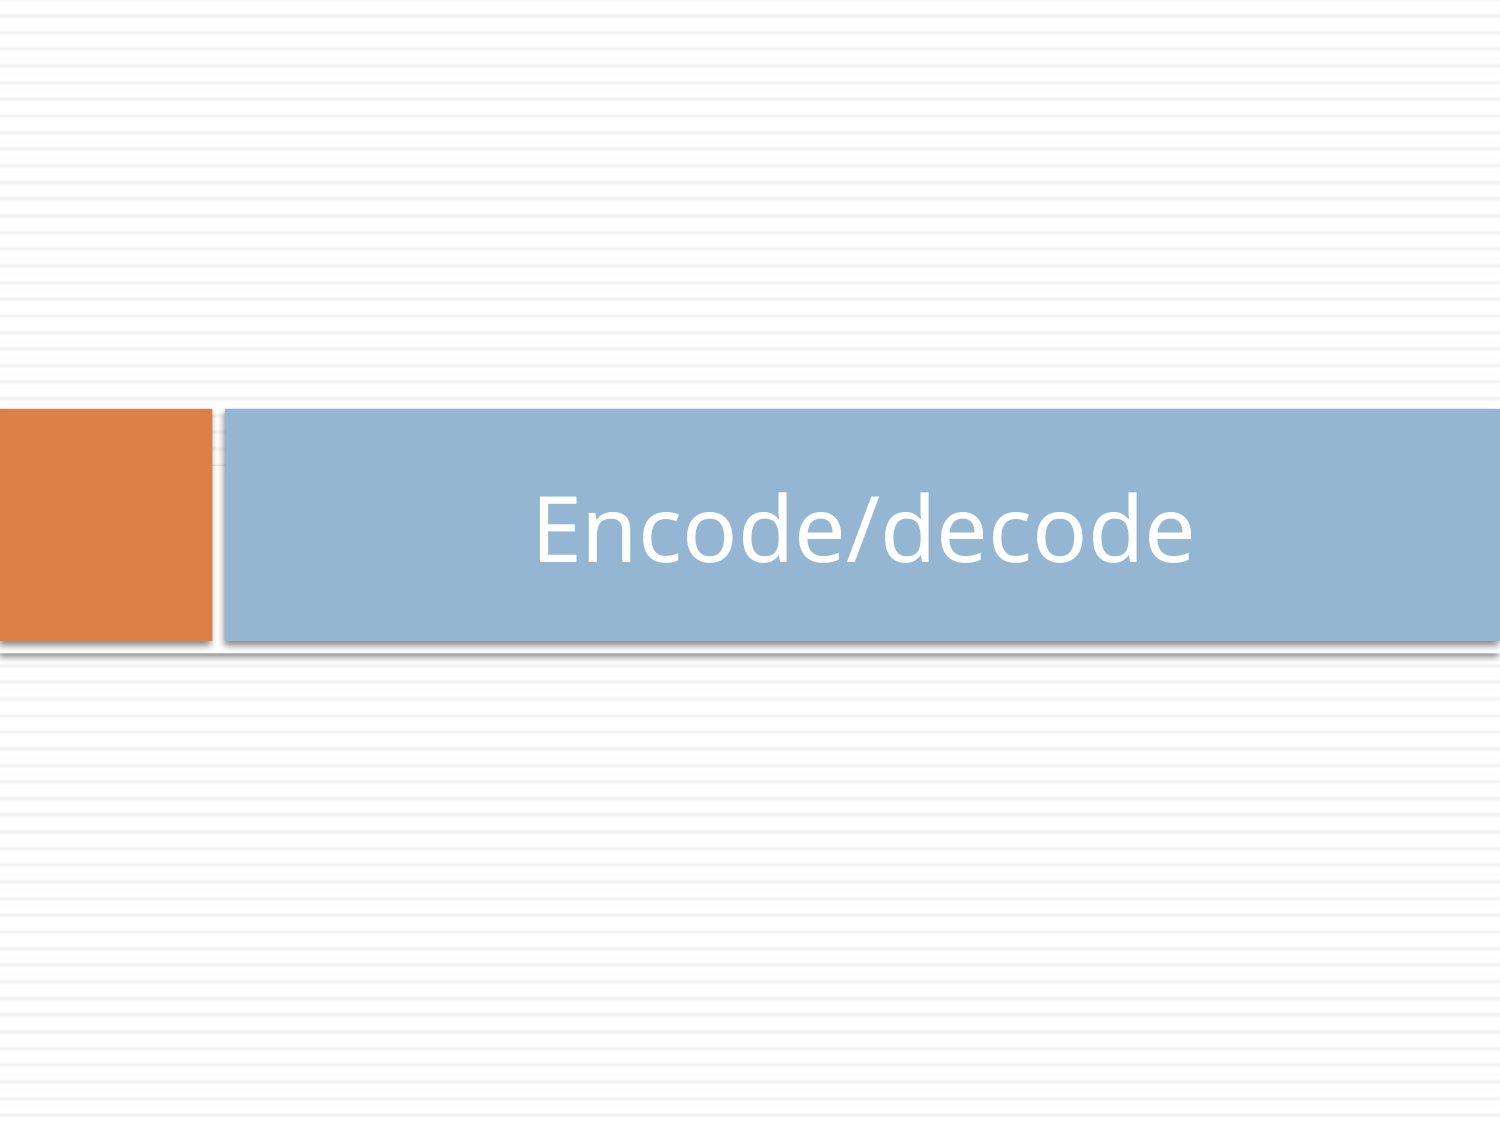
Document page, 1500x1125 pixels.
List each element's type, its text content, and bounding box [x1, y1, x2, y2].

title Encode/decode [238, 444, 1489, 607]
